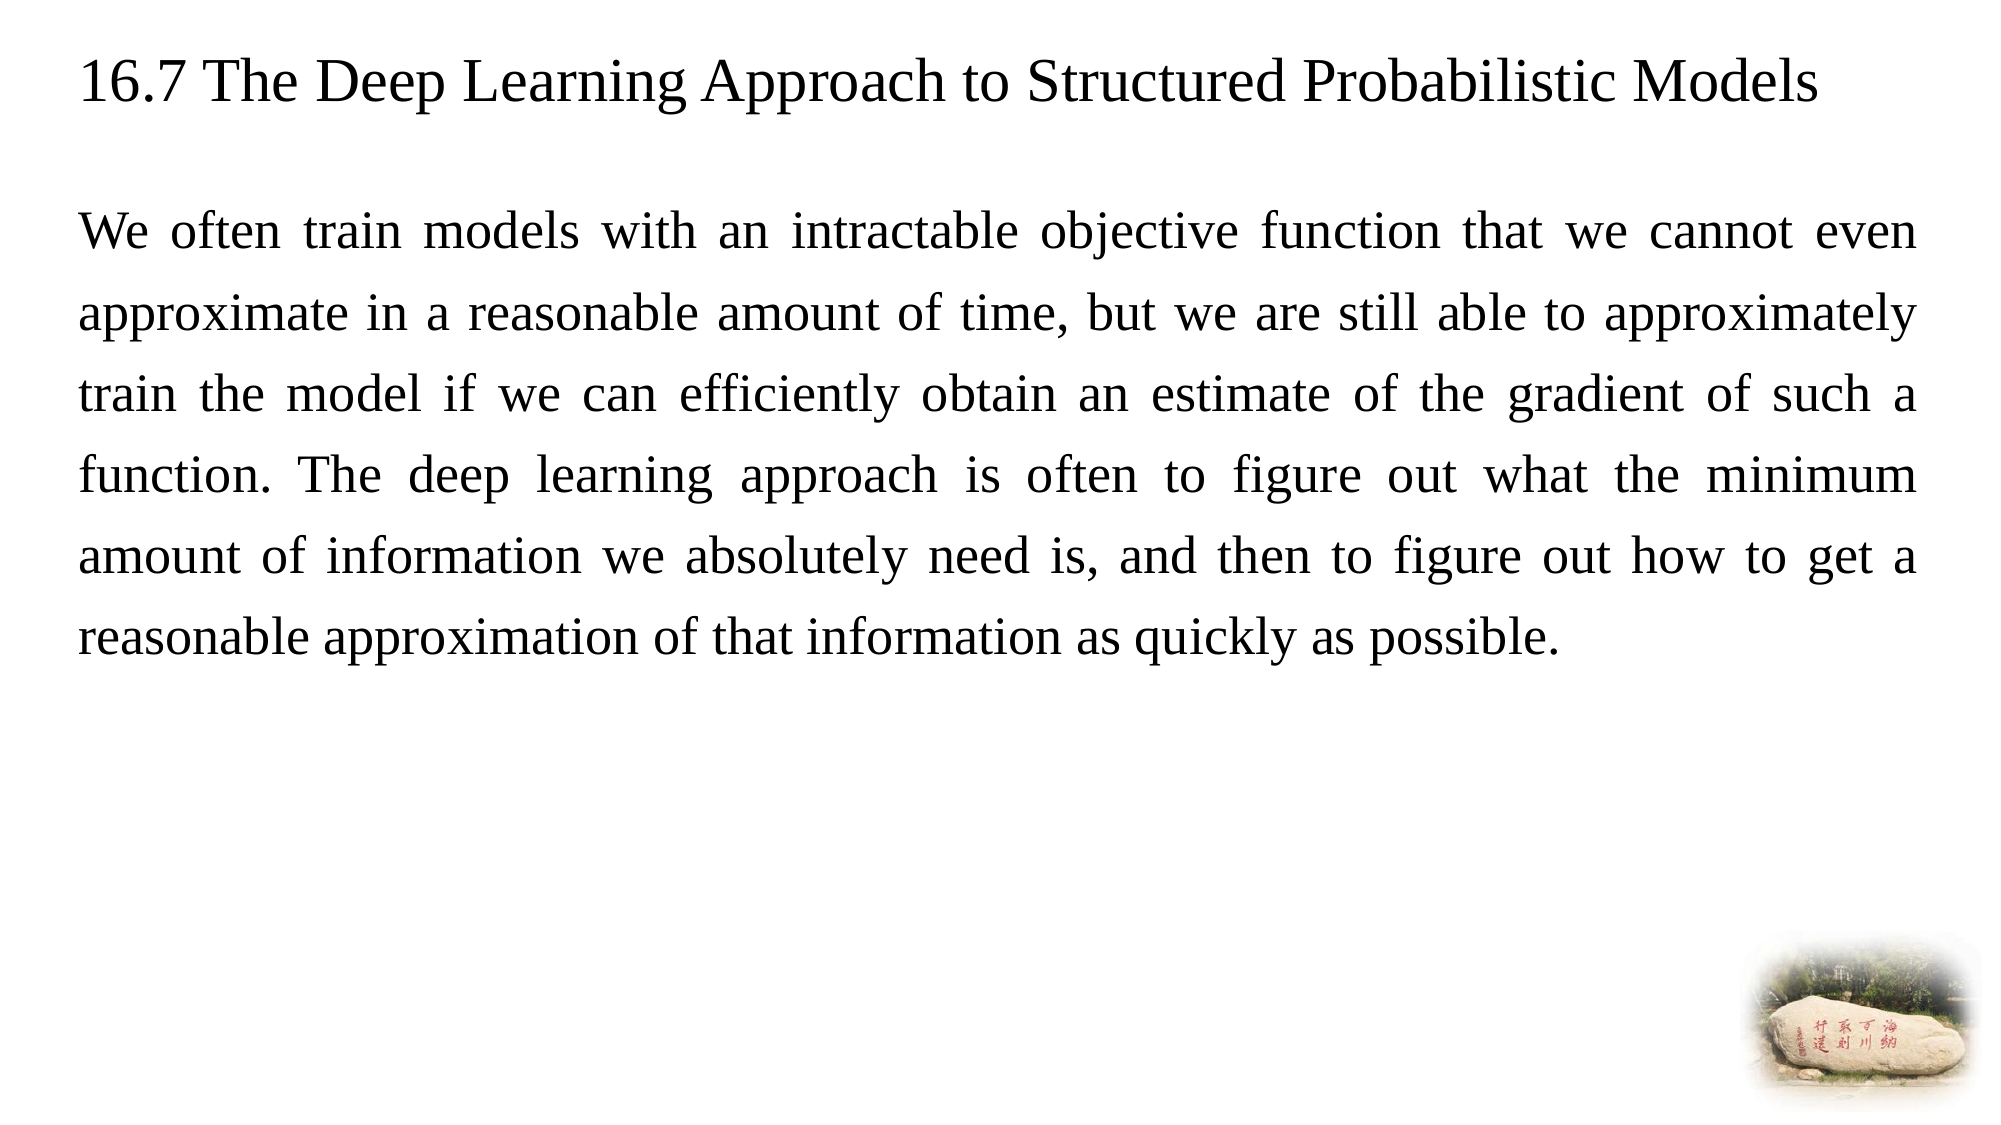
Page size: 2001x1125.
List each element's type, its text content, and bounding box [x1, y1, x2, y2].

list We often train models with an intractable objective function that we cannot even approximate in a reasonable amount of time, but we are still able to approximately train the model if we can efficiently obtain an estimate of the gradient of such a function. The deep learning approach is often to figure out what the minimum amount of information we absolutely need is, and then to figure out how to get a reasonable approximation of that information as quickly as possible. [63, 171, 1936, 1014]
title 16.7 The Deep Learning Approach to Structured Probabilistic Models [63, 21, 1936, 142]
picture [1740, 927, 1985, 1112]
